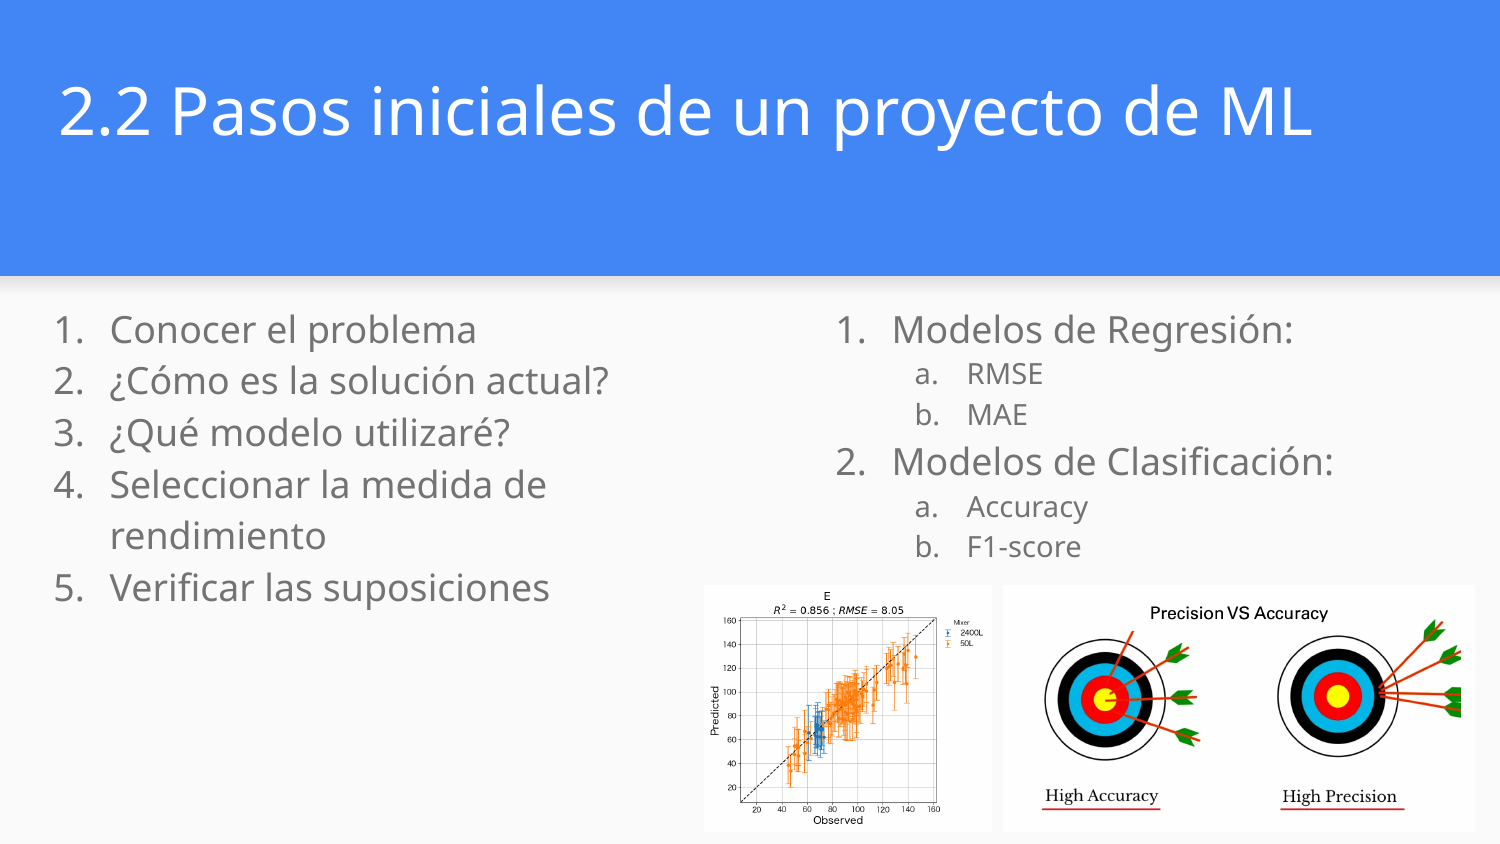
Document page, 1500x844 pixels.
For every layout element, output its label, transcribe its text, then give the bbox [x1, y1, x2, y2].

list Modelos de Regresión: RMSE MAE Modelos de Clasificación: Accuracy F1-score [801, 283, 1475, 591]
picture [703, 585, 992, 833]
title 2.2 Pasos iniciales de un proyecto de ML [43, 38, 1392, 165]
picture [1003, 585, 1475, 833]
list Conocer el problema ¿Cómo es la solución actual? ¿Qué modelo utilizaré? Seleccionar la medida de rendimiento Verificar las suposiciones [19, 283, 693, 788]
